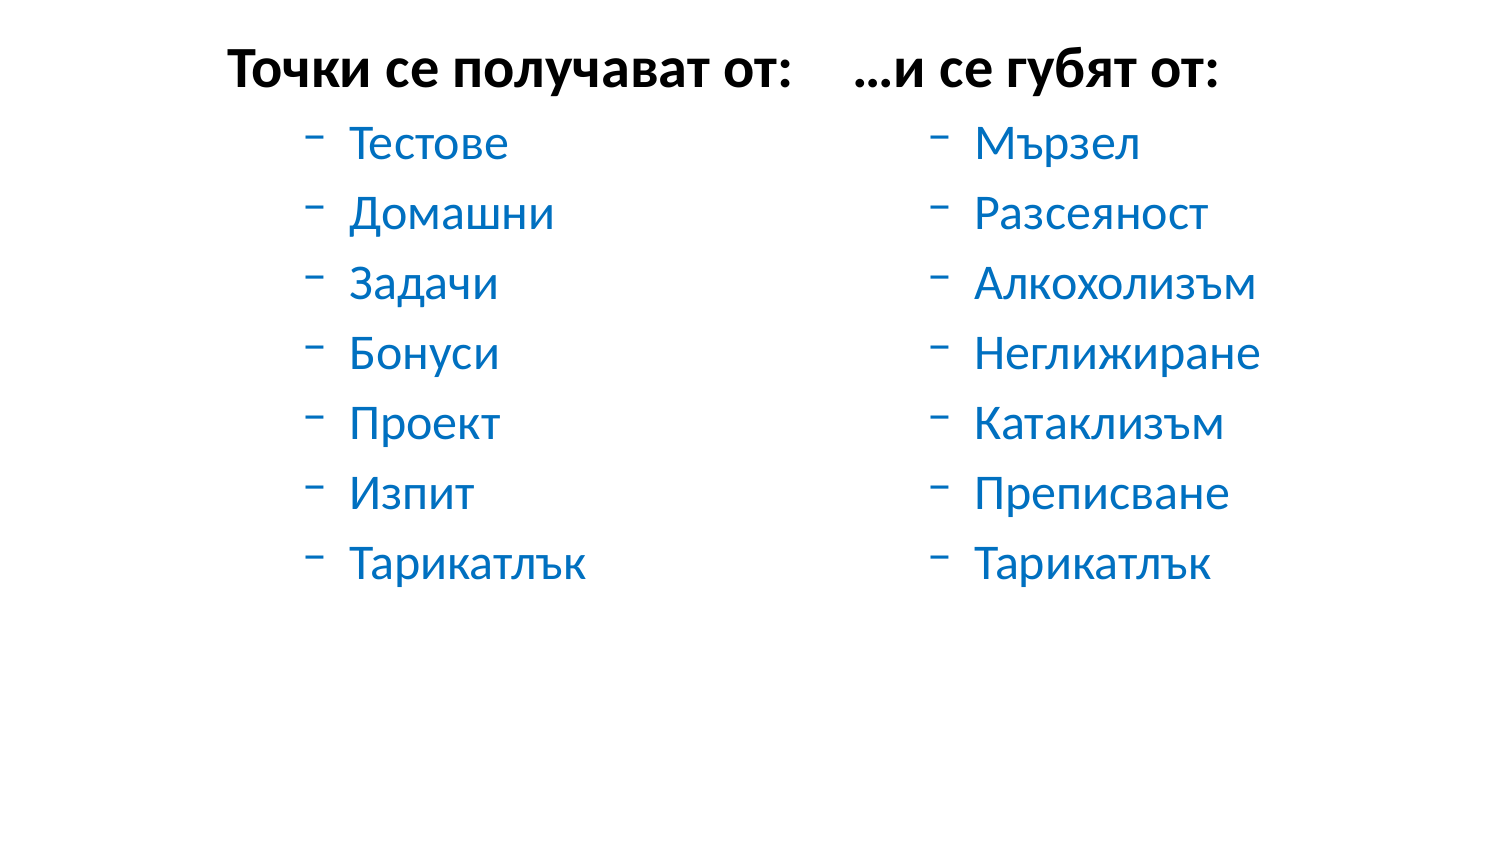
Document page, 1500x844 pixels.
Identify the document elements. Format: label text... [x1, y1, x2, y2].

text_box …и се губят от: Мързел Разсеяност Алкохолизъм Неглижиране Катаклизъм Преписване Тарикатлък [837, 21, 1500, 679]
list Точки се получават от: Тестове Домашни Задачи Бонуси Проект Изпит Тарикатлък [212, 21, 838, 797]
